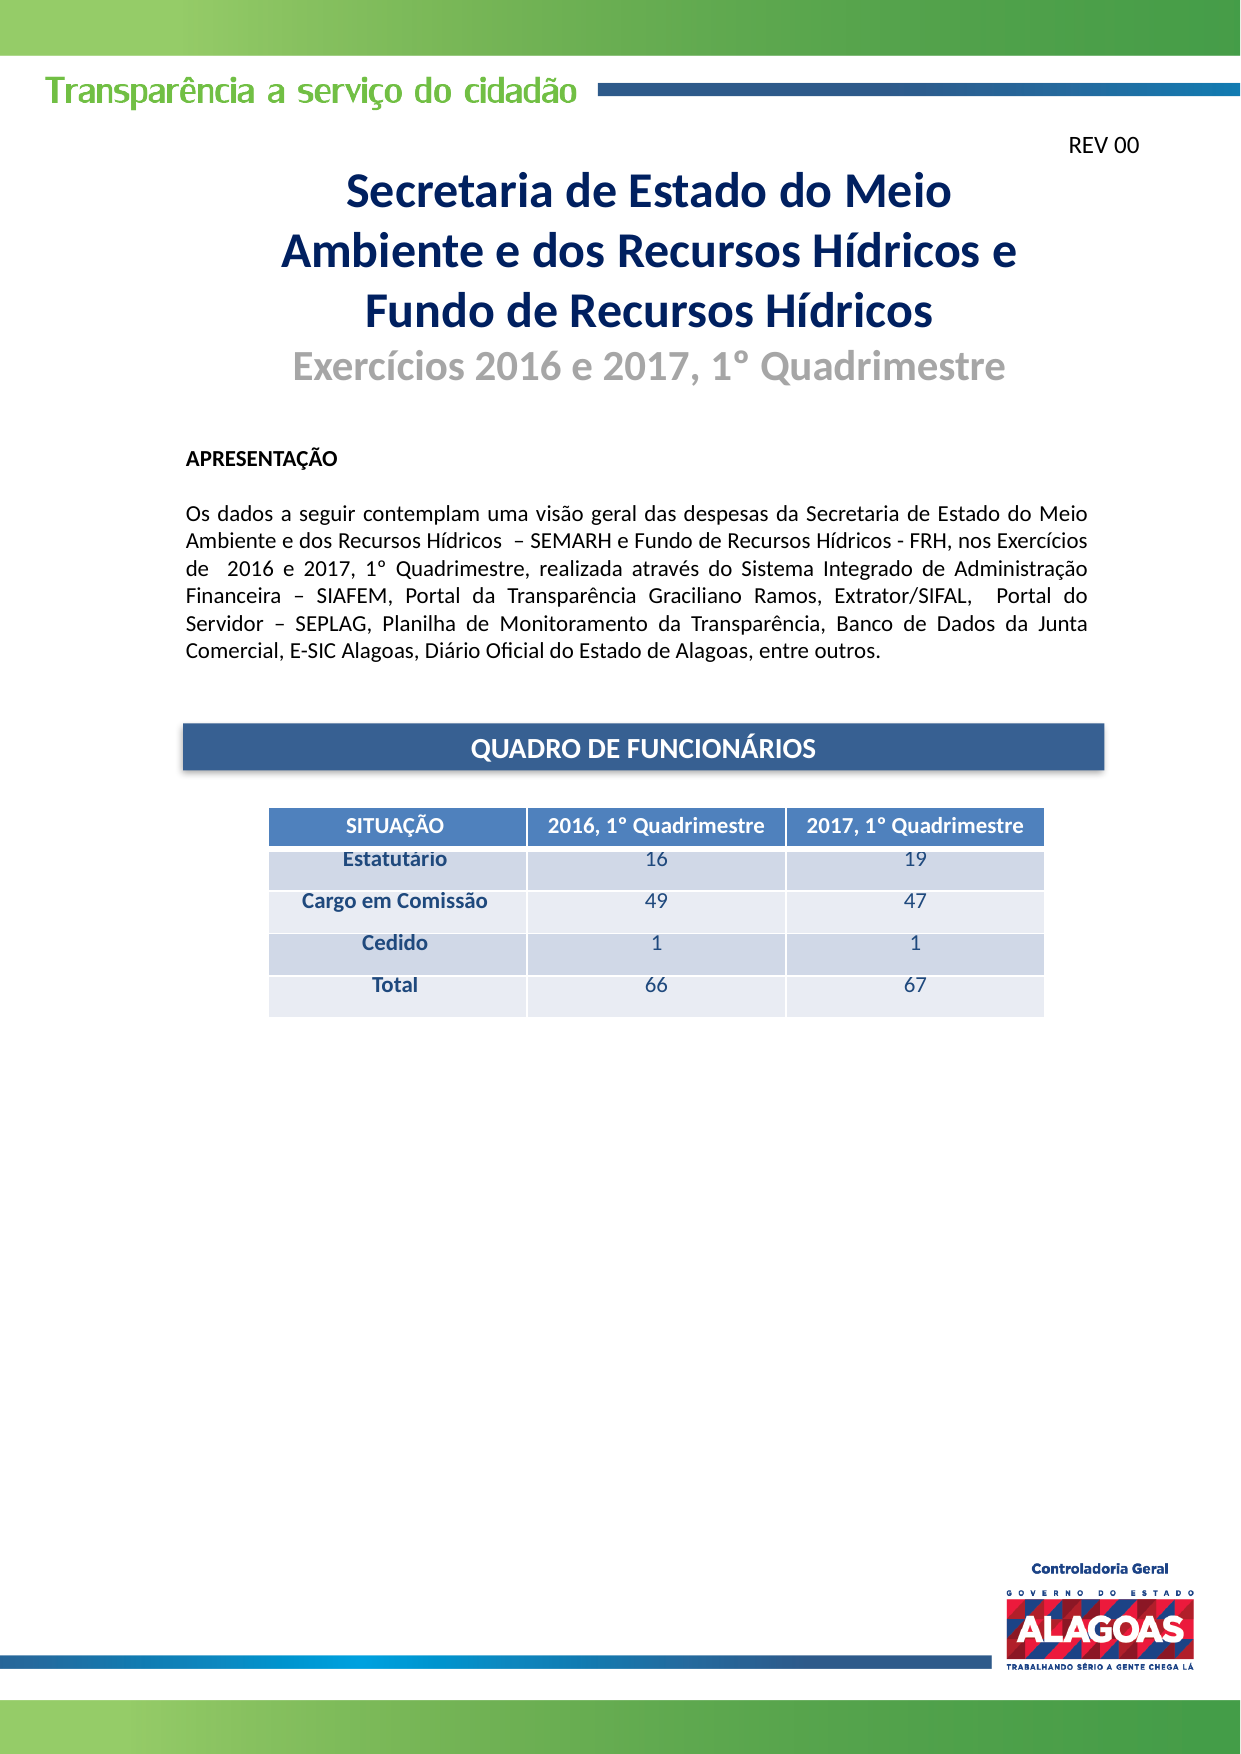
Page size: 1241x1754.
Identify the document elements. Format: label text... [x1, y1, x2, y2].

table_cell 66 [528, 977, 785, 1017]
table_cell 49 [528, 892, 785, 933]
table_cell 1 [787, 934, 1044, 975]
table_cell Cedido [269, 934, 526, 975]
text_box REV 00 [1053, 120, 1155, 166]
table_cell Total [269, 977, 526, 1017]
text_box QUADRO DE FUNCIONÁRIOS [181, 721, 1106, 773]
table_cell 1 [528, 934, 785, 975]
table_cell 47 [787, 892, 1044, 933]
text_box APRESENTAÇÃO Os dados a seguir contemplam uma visão geral das despesas da Secretaria de Estado do Meio Ambiente e dos Recursos Hídricos – SEMARH e Fundo de Recursos Hídricos - FRH, nos Exercícios de 2016 e 2017, 1º Quadrimestre, realizada através do Sistema Integrado de Administração Financeira – SIAFEM, Portal da Transparência Graciliano Ramos, Extrator/SIFAL, Portal do Servidor – SEPLAG, Planilha de Monitoramento da Transparência, Banco de Dados da Junta Comercial, E-SIC Alagoas, Diário Oficial do Estado de Alagoas, entre outros. [171, 436, 1105, 671]
table_header 2016, 1º Quadrimestre [528, 808, 785, 846]
picture [0, 0, 1241, 1754]
text_box Secretaria de Estado do Meio Ambiente e dos Recursos Hídricos e Fundo de Recursos Hídricos Exercícios 2016 e 2017, 1º Quadrimestre [230, 150, 1069, 448]
table_header SITUAÇÃO [269, 808, 526, 846]
table_cell Estatutário [269, 852, 526, 890]
table_cell Cargo em Comissão [269, 892, 526, 933]
table_cell 16 [528, 852, 785, 890]
table_header 2017, 1º Quadrimestre [787, 808, 1044, 846]
table_cell 19 [787, 852, 1044, 890]
table_cell 67 [787, 977, 1044, 1017]
